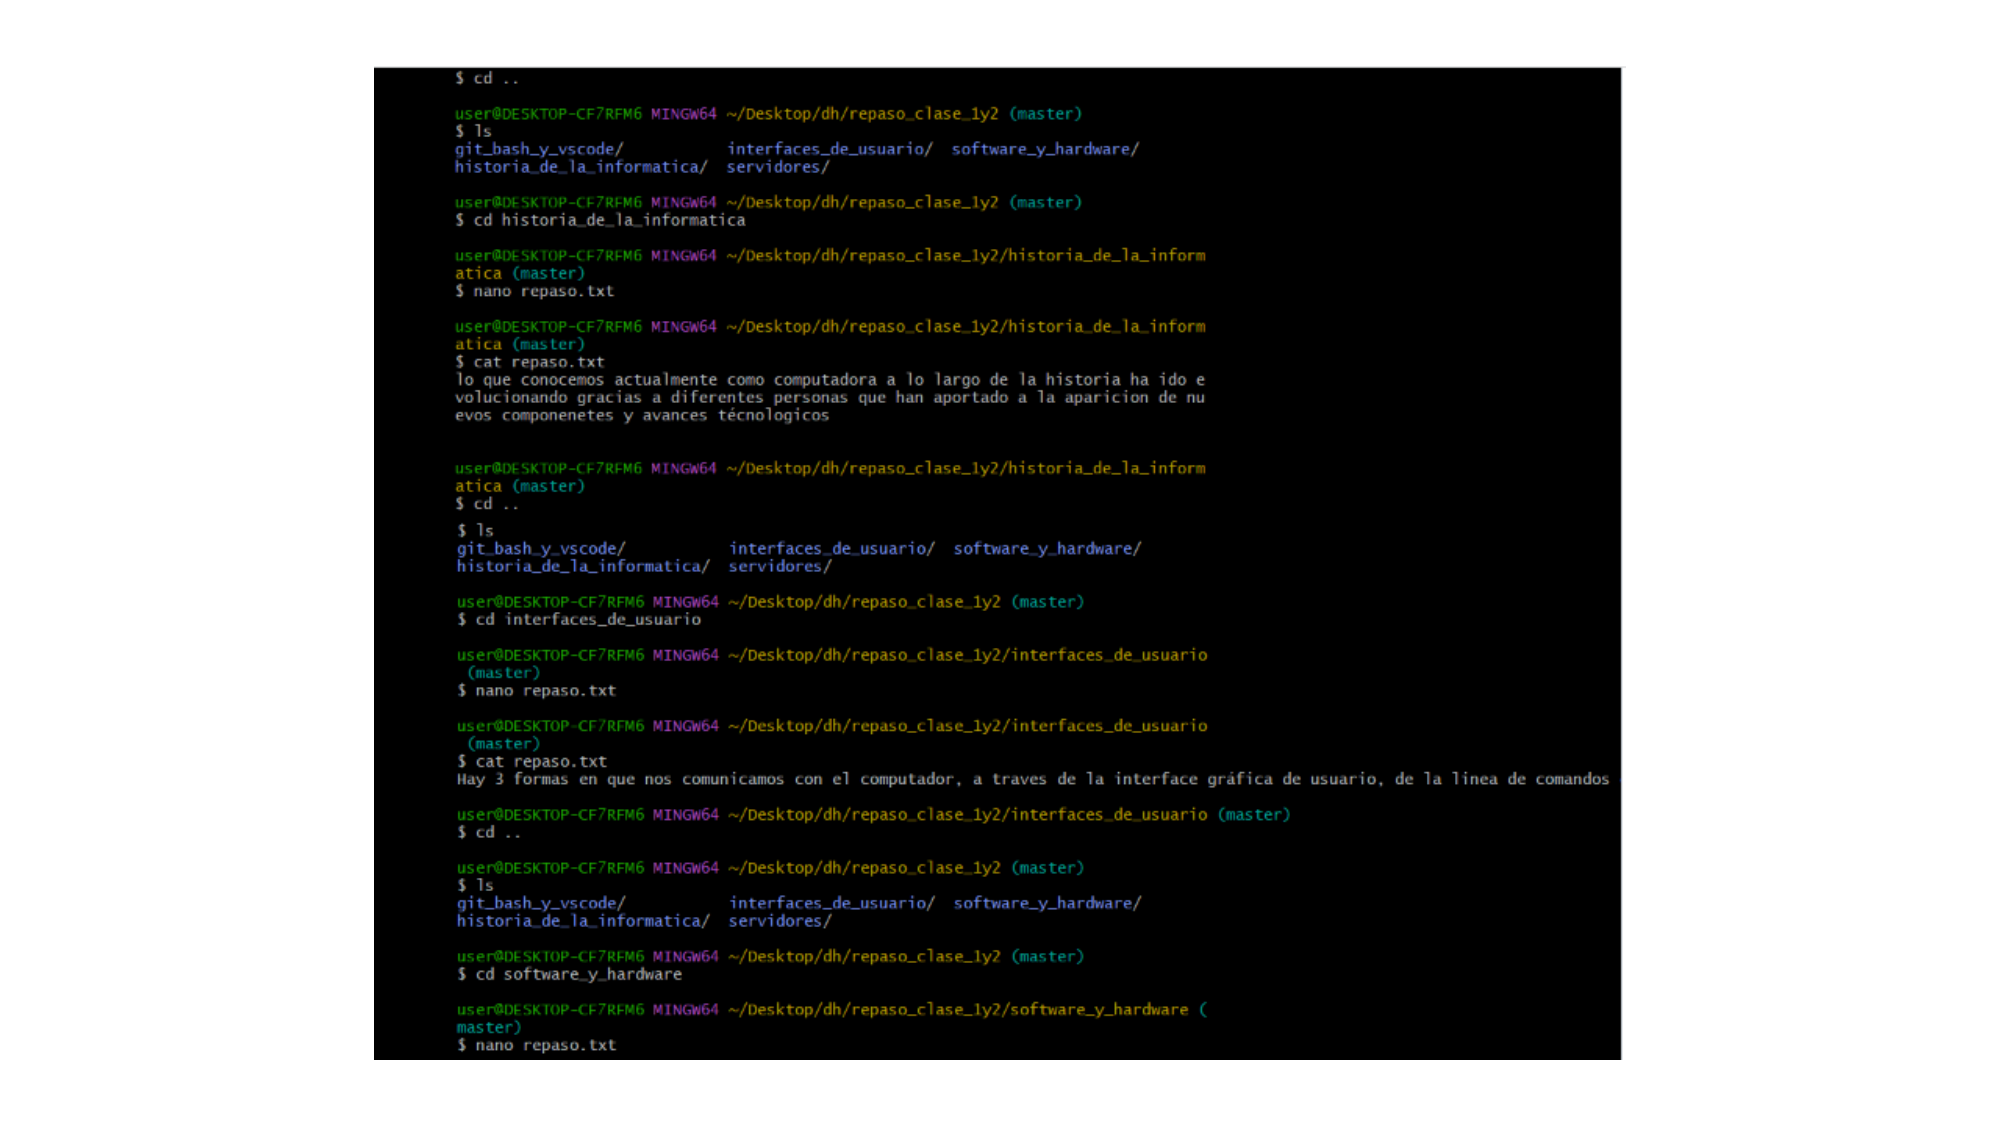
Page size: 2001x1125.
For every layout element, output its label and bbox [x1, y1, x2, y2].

picture [374, 65, 1626, 1060]
